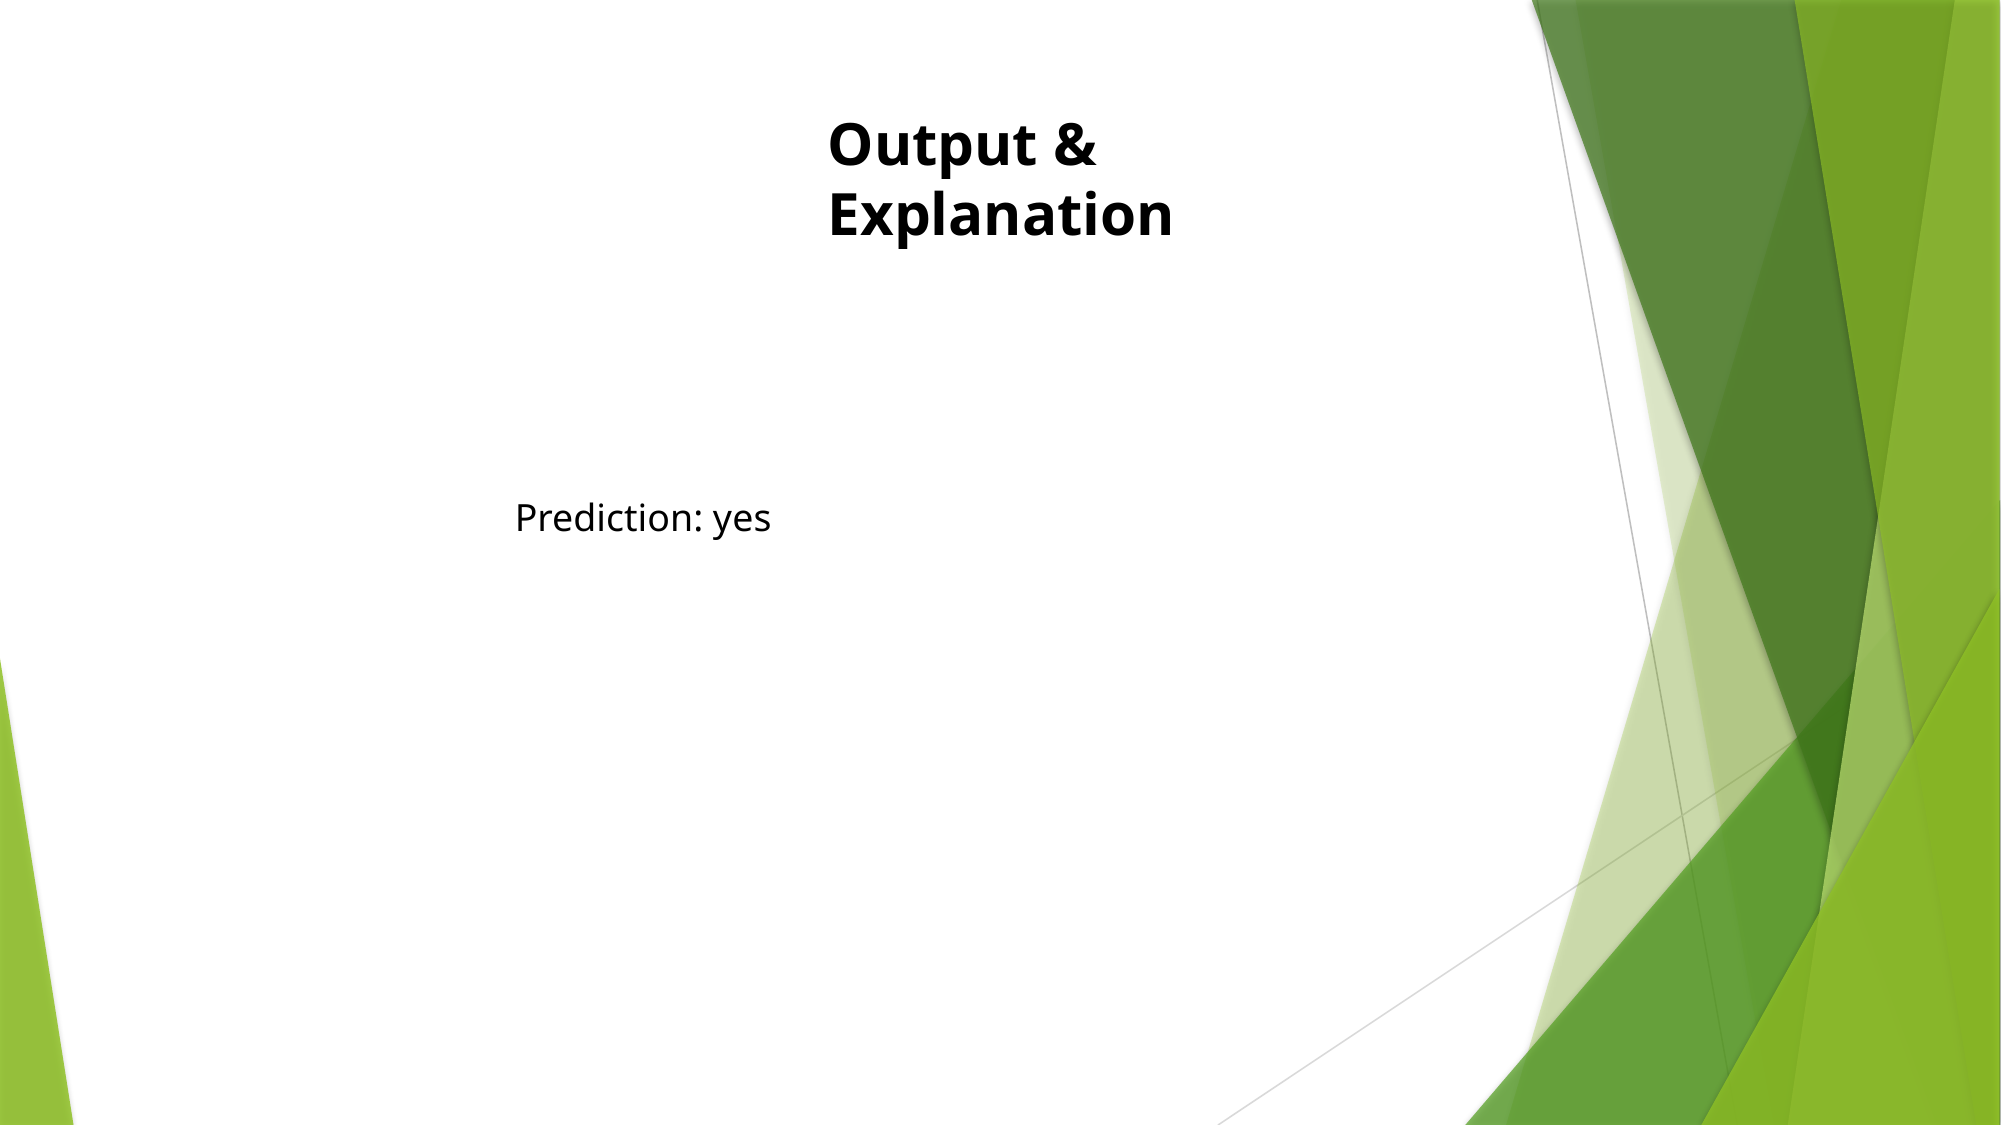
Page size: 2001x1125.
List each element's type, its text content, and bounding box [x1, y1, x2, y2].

text_box Output & Explanation [813, 99, 1427, 255]
text_box Prediction: yes [500, 486, 1500, 637]
